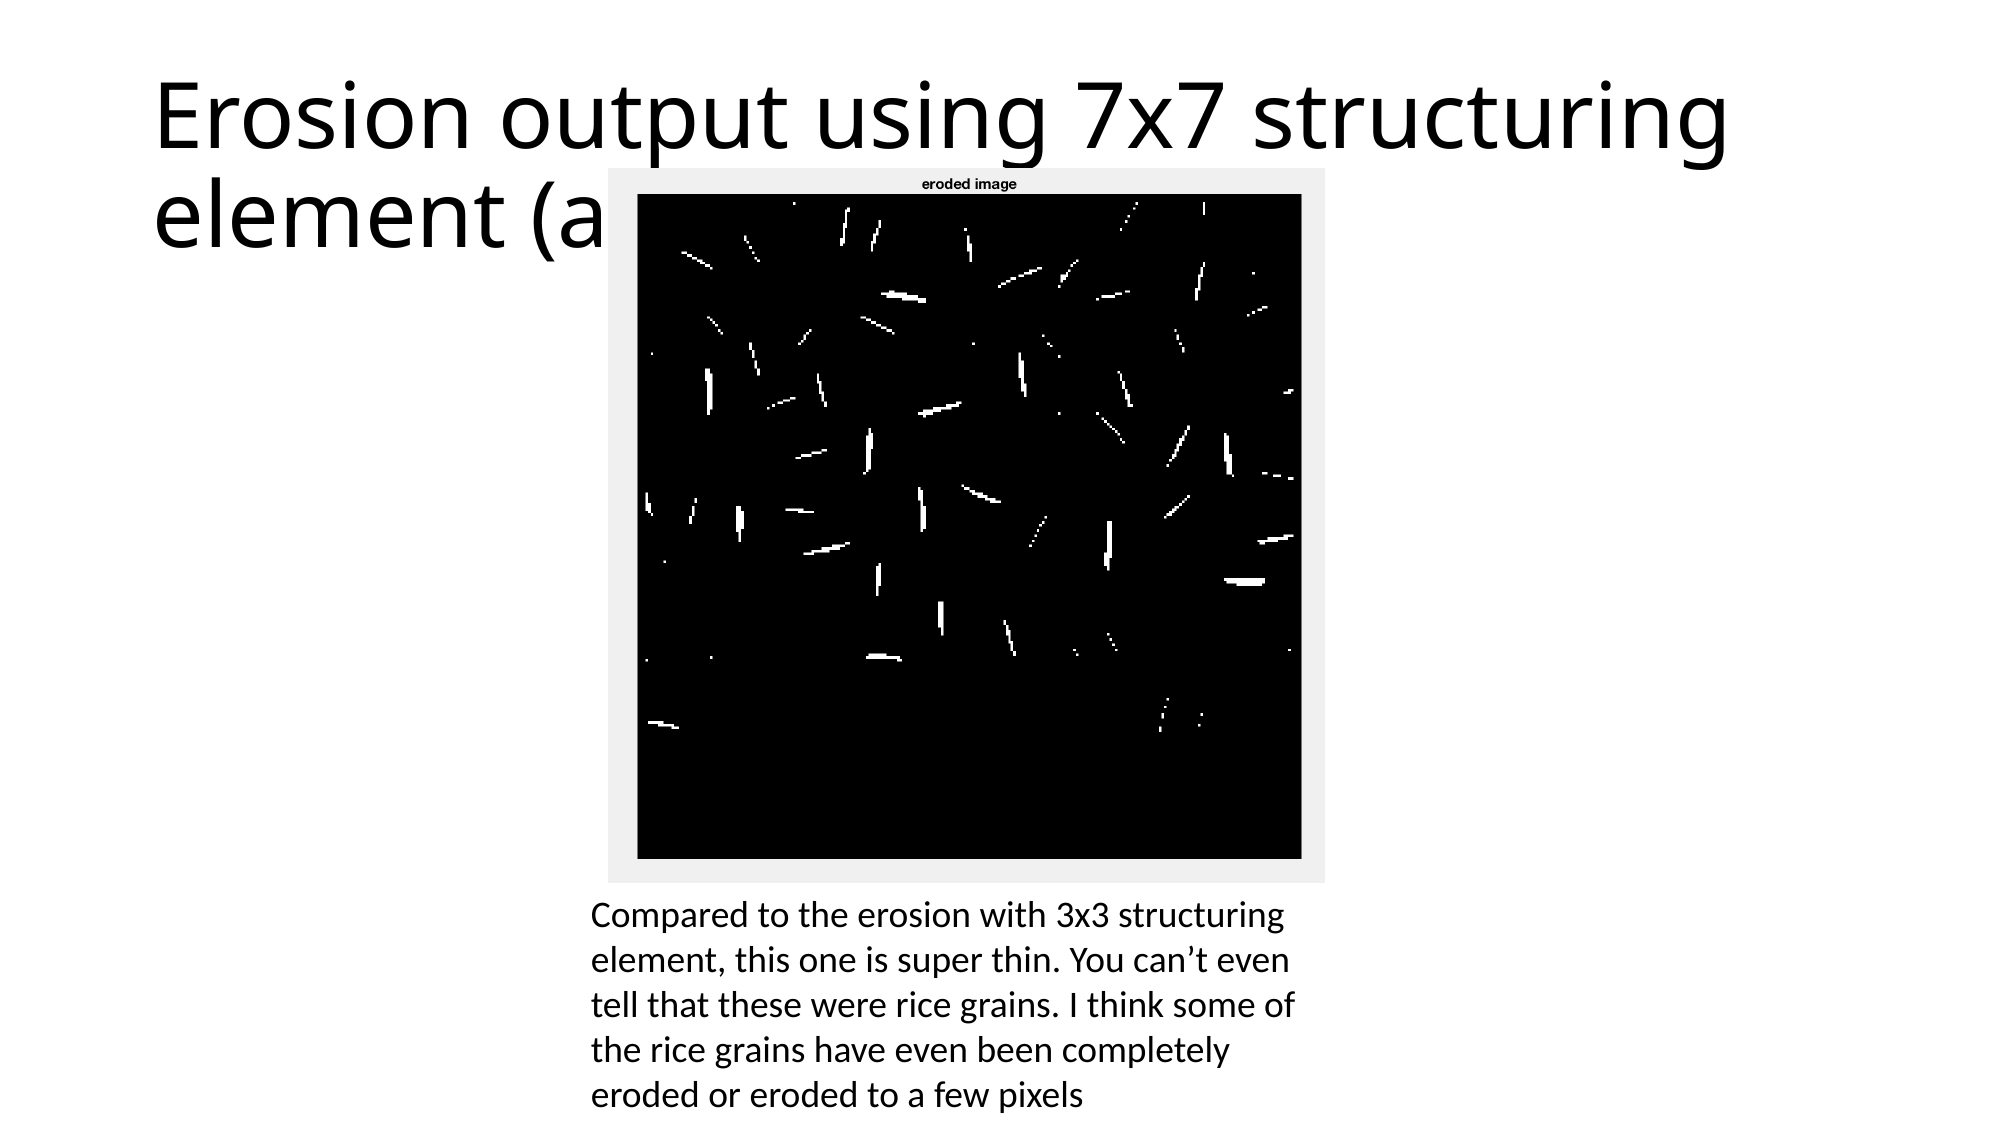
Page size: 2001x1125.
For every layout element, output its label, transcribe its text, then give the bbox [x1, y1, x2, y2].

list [607, 168, 1325, 883]
text_box Compared to the erosion with 3x3 structuring element, this one is super thin. You can’t even tell that these were rice grains. I think some of the rice grains have even been completely eroded or eroded to a few pixels [576, 882, 1357, 1123]
title Erosion output using 7x7 structuring element (all 1’s) [137, 59, 1863, 278]
